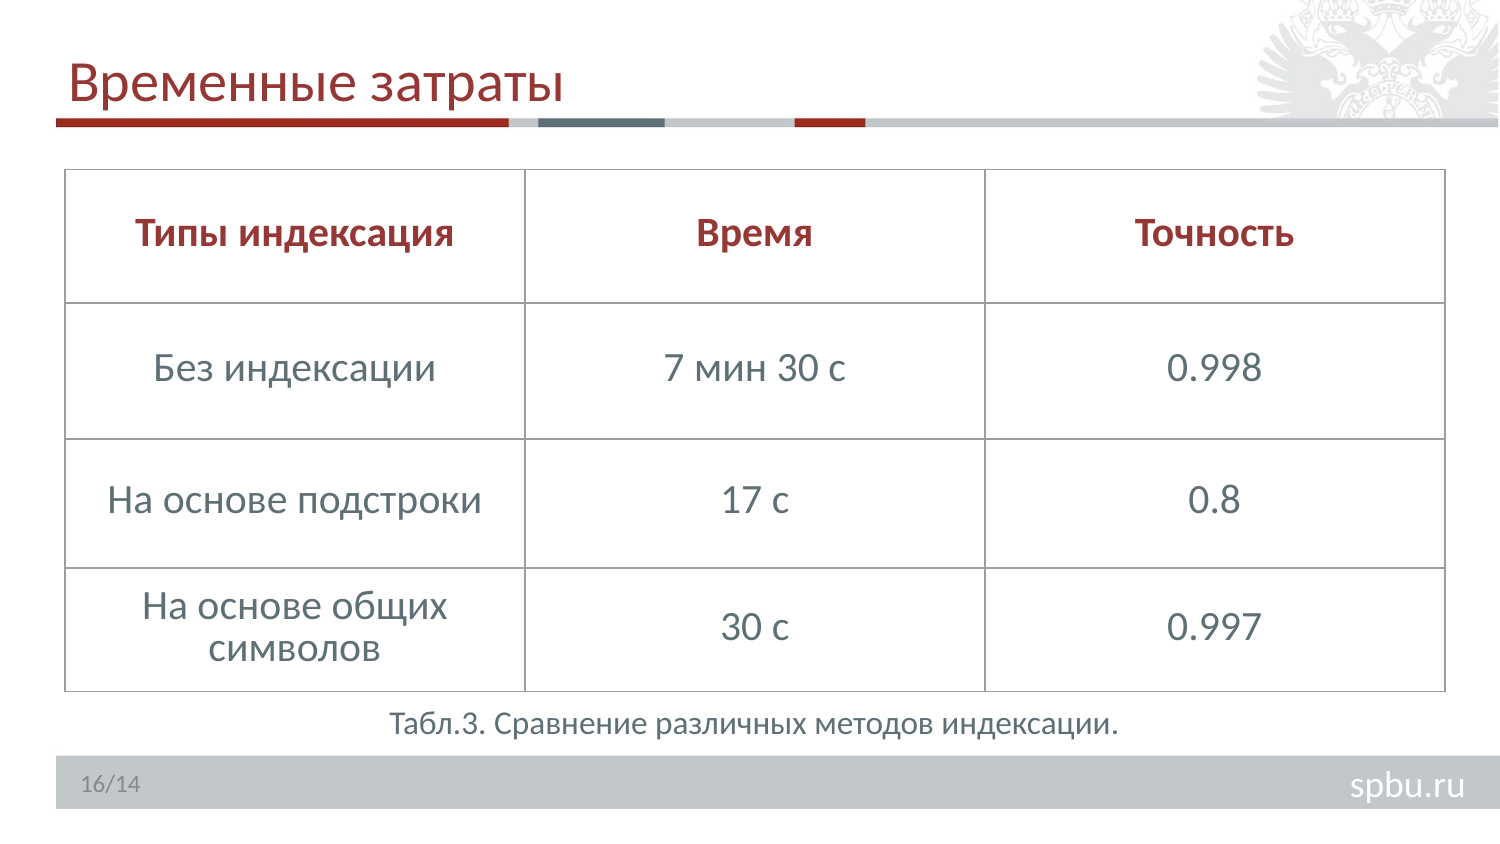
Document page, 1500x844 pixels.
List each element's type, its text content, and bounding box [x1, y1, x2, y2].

table_cell Без индексации [66, 304, 524, 438]
slide_number 16/14 [64, 764, 313, 800]
table_cell 0.998 [986, 304, 1444, 438]
table_cell На основе подстроки [66, 440, 524, 567]
table_cell 7 мин 30 с [526, 304, 984, 438]
table_cell 30 с [526, 569, 984, 691]
picture [0, 0, 1500, 844]
table_header Точность [986, 170, 1444, 302]
text_box Табл.3. Сравнение различных методов индексации. [64, 691, 1445, 752]
text_box Временные затраты [53, 43, 1095, 113]
table_header Время [526, 170, 984, 302]
table_header Типы индексация [66, 170, 524, 302]
table_cell 0.997 [986, 569, 1444, 691]
table_cell На основе общих символов [66, 569, 524, 691]
table_cell 0.8 [986, 440, 1444, 567]
table_cell 17 с [526, 440, 984, 567]
